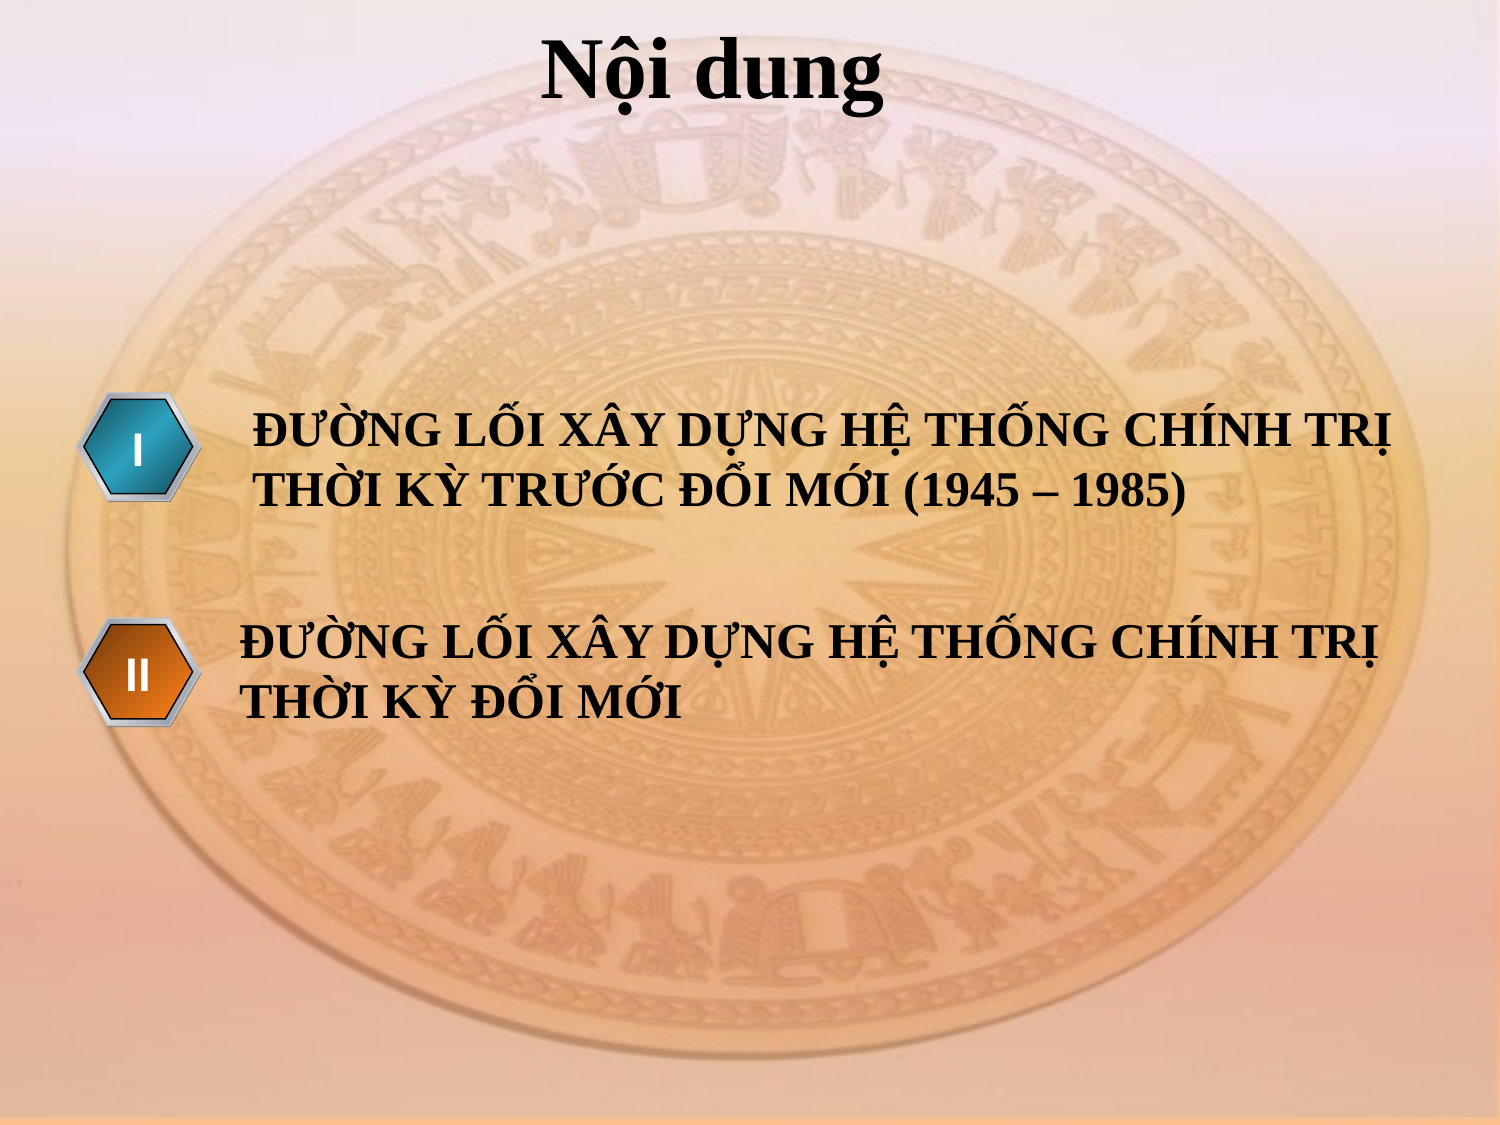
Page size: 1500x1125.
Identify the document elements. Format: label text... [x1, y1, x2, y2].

text_box ĐƯỜNG LỐI XÂY DỰNG HỆ THỐNG CHÍNH TRỊ THỜI KỲ ĐỔI MỚI [224, 601, 1413, 736]
picture [0, 0, 1500, 1125]
text_box ĐƯỜNG LỐI XÂY DỰNG HỆ THỐNG CHÍNH TRỊ THỜI KỲ TRƯỚC ĐỔI MỚI (1945 – 1985) [237, 388, 1425, 524]
title Nội dung [50, 12, 1375, 125]
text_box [76, 617, 202, 728]
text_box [76, 392, 202, 503]
